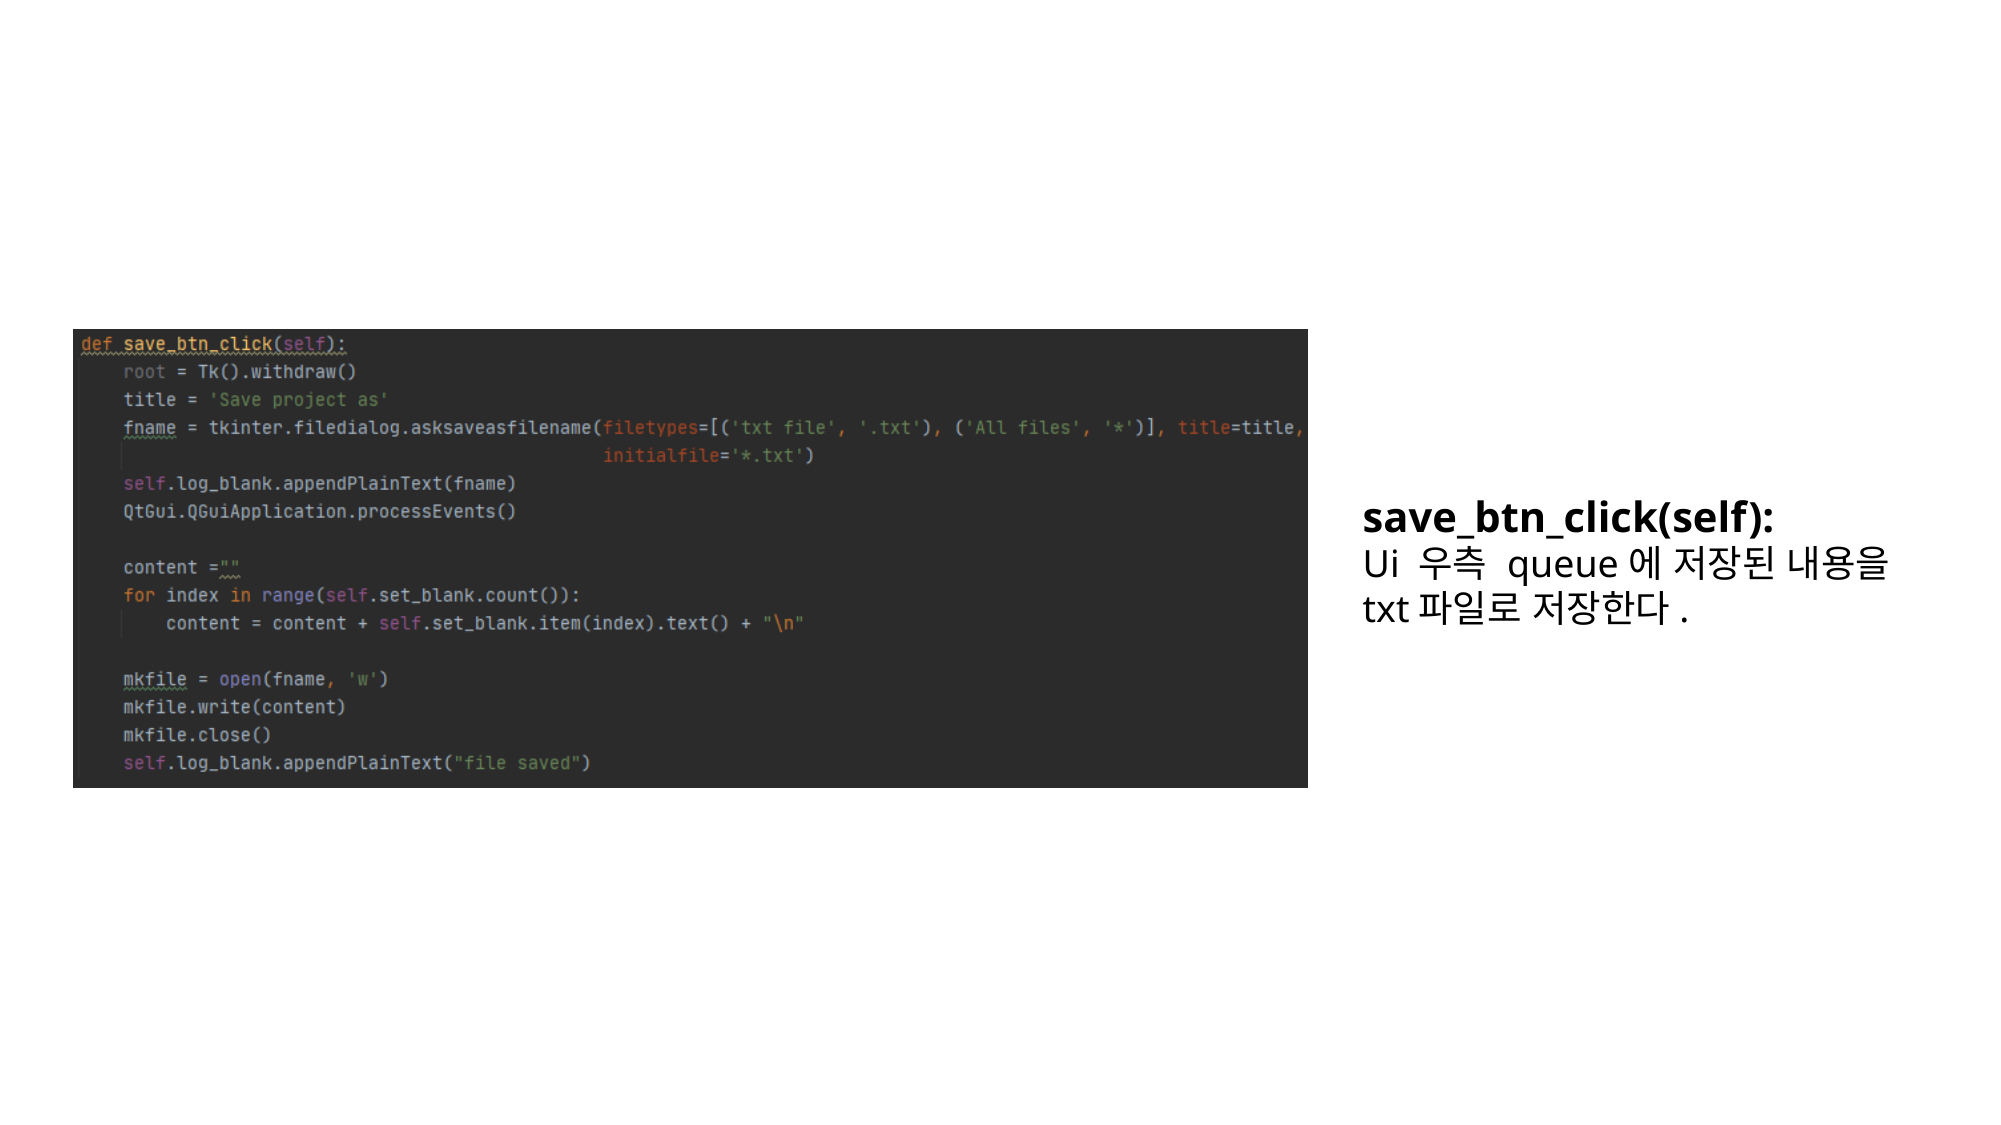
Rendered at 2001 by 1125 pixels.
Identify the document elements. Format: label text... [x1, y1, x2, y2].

picture [73, 329, 1308, 788]
text_box save_btn_click(self): Ui 우측 queue에 저장된 내용을 txt파일로 저장한다. [1347, 482, 1942, 638]
